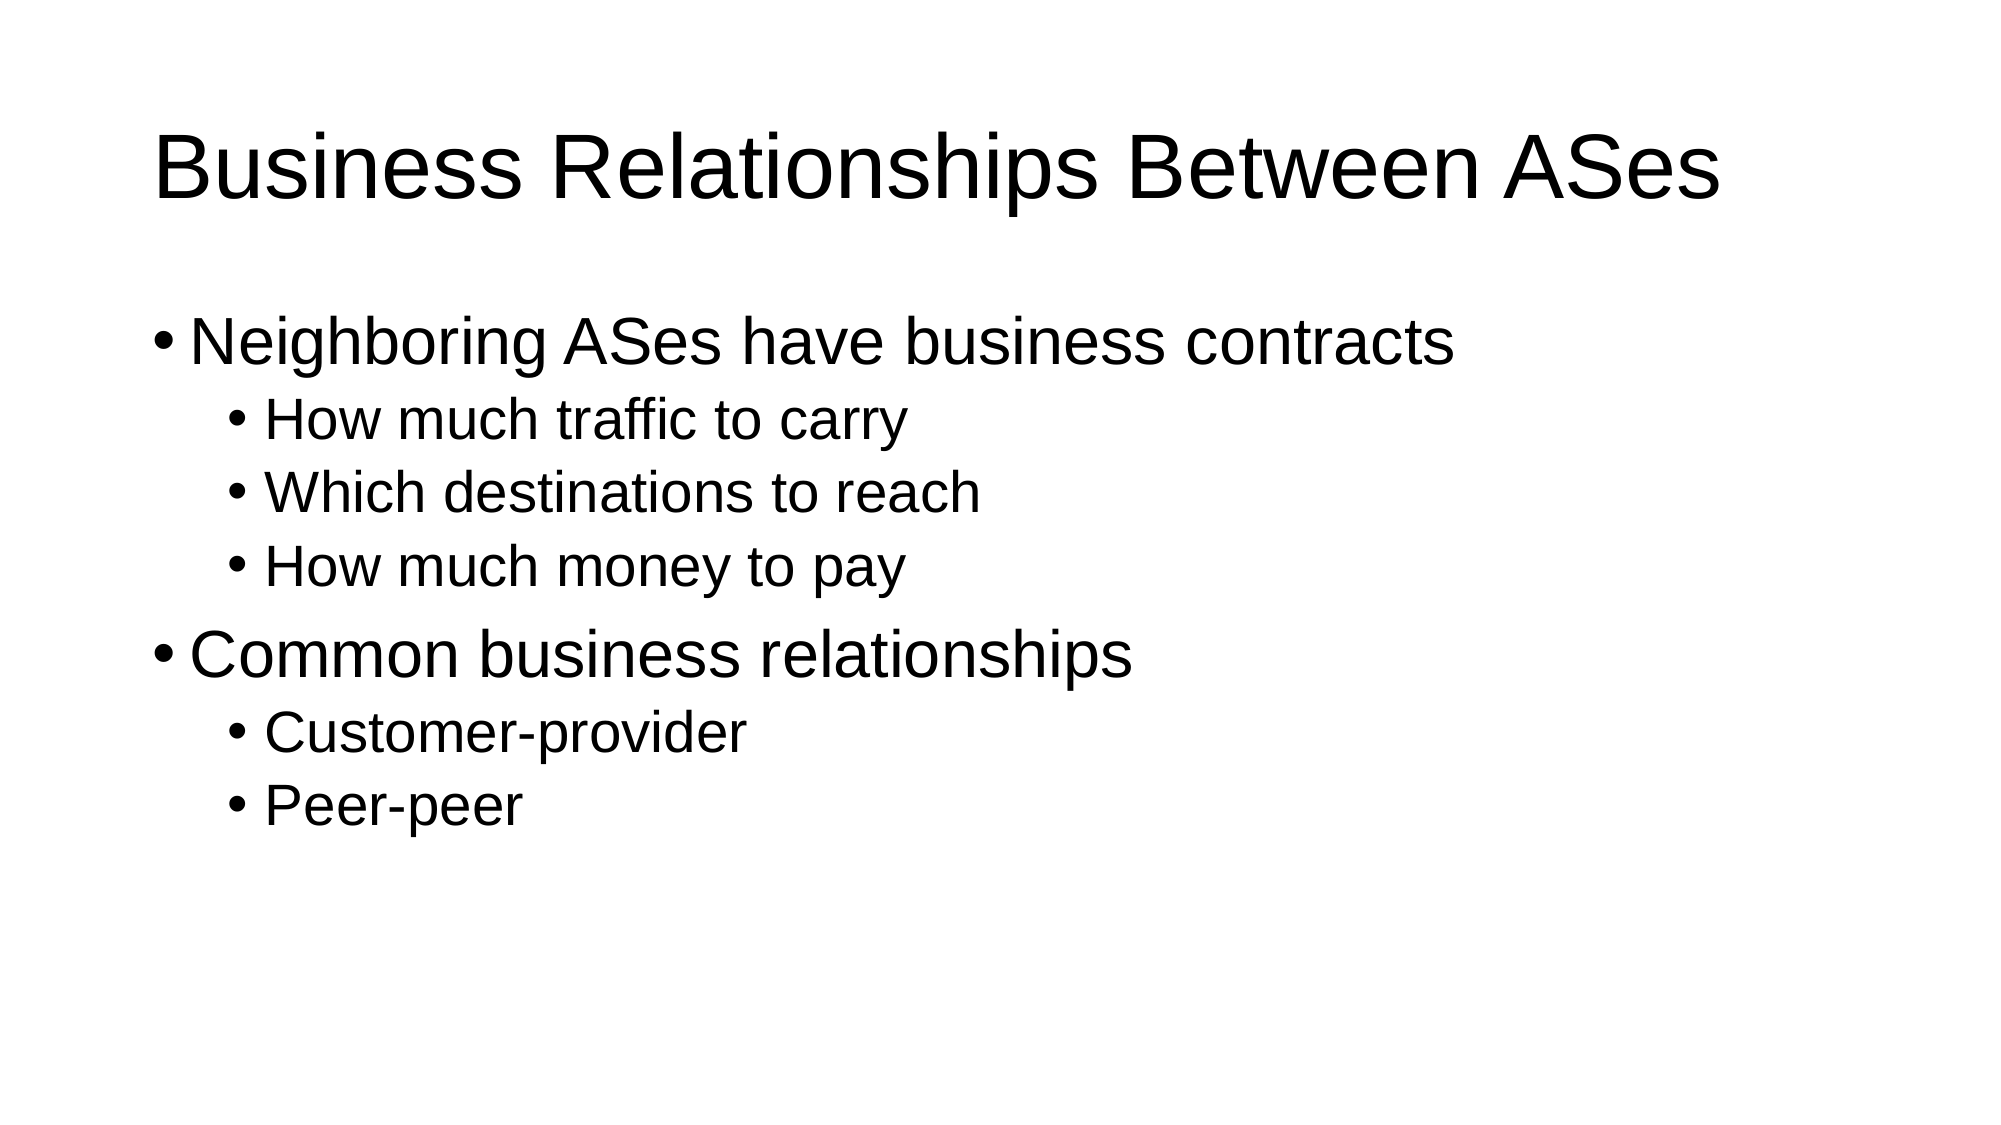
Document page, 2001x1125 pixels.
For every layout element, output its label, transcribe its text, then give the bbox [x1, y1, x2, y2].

title Business Relationships Between ASes [137, 59, 1863, 278]
list Neighboring ASes have business contracts How much traffic to carry Which destinations to reach How much money to pay Common business relationships Customer-provider Peer-peer [137, 299, 1863, 1014]
